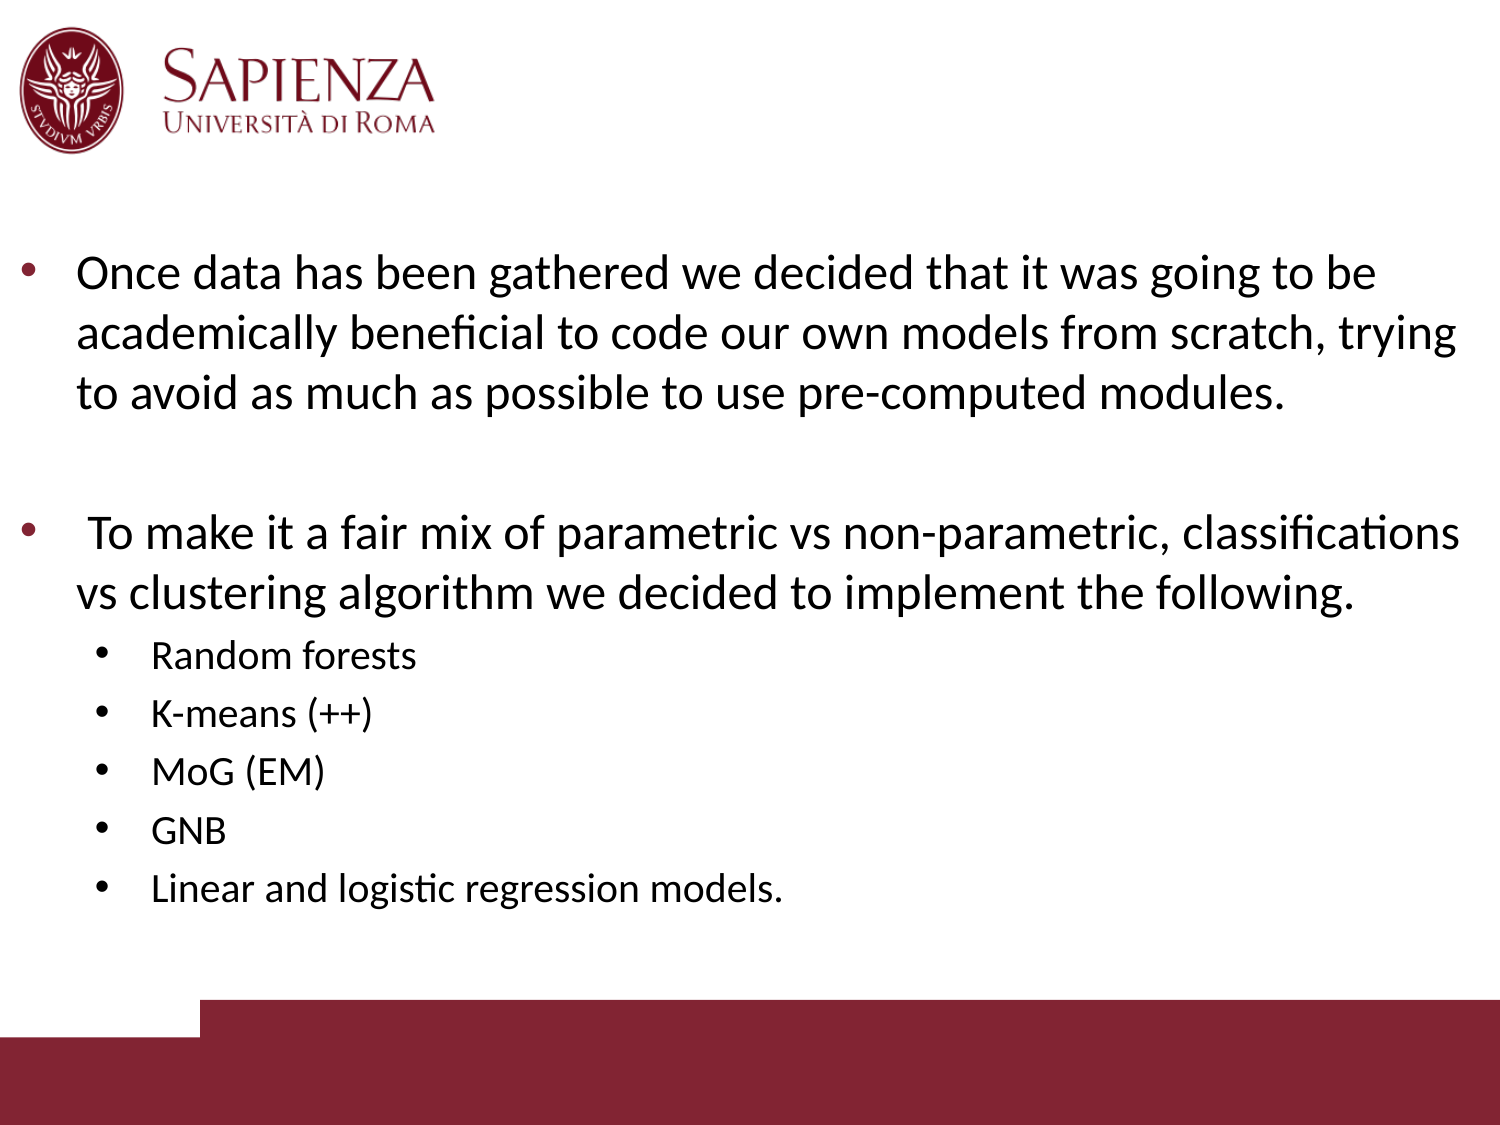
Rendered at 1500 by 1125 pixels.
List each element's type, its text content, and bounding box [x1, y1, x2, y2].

subtitle Once data has been gathered we decided that it was going to be academically beneficial to code our own models from scratch, trying to avoid as much as possible to use pre-computed modules. To make it a fair mix of parametric vs non-parametric, classifications vs clustering algorithm we decided to implement the following. Random forests K-means (++) MoG (EM) GNB Linear and logistic regression models. [4, 231, 1497, 953]
